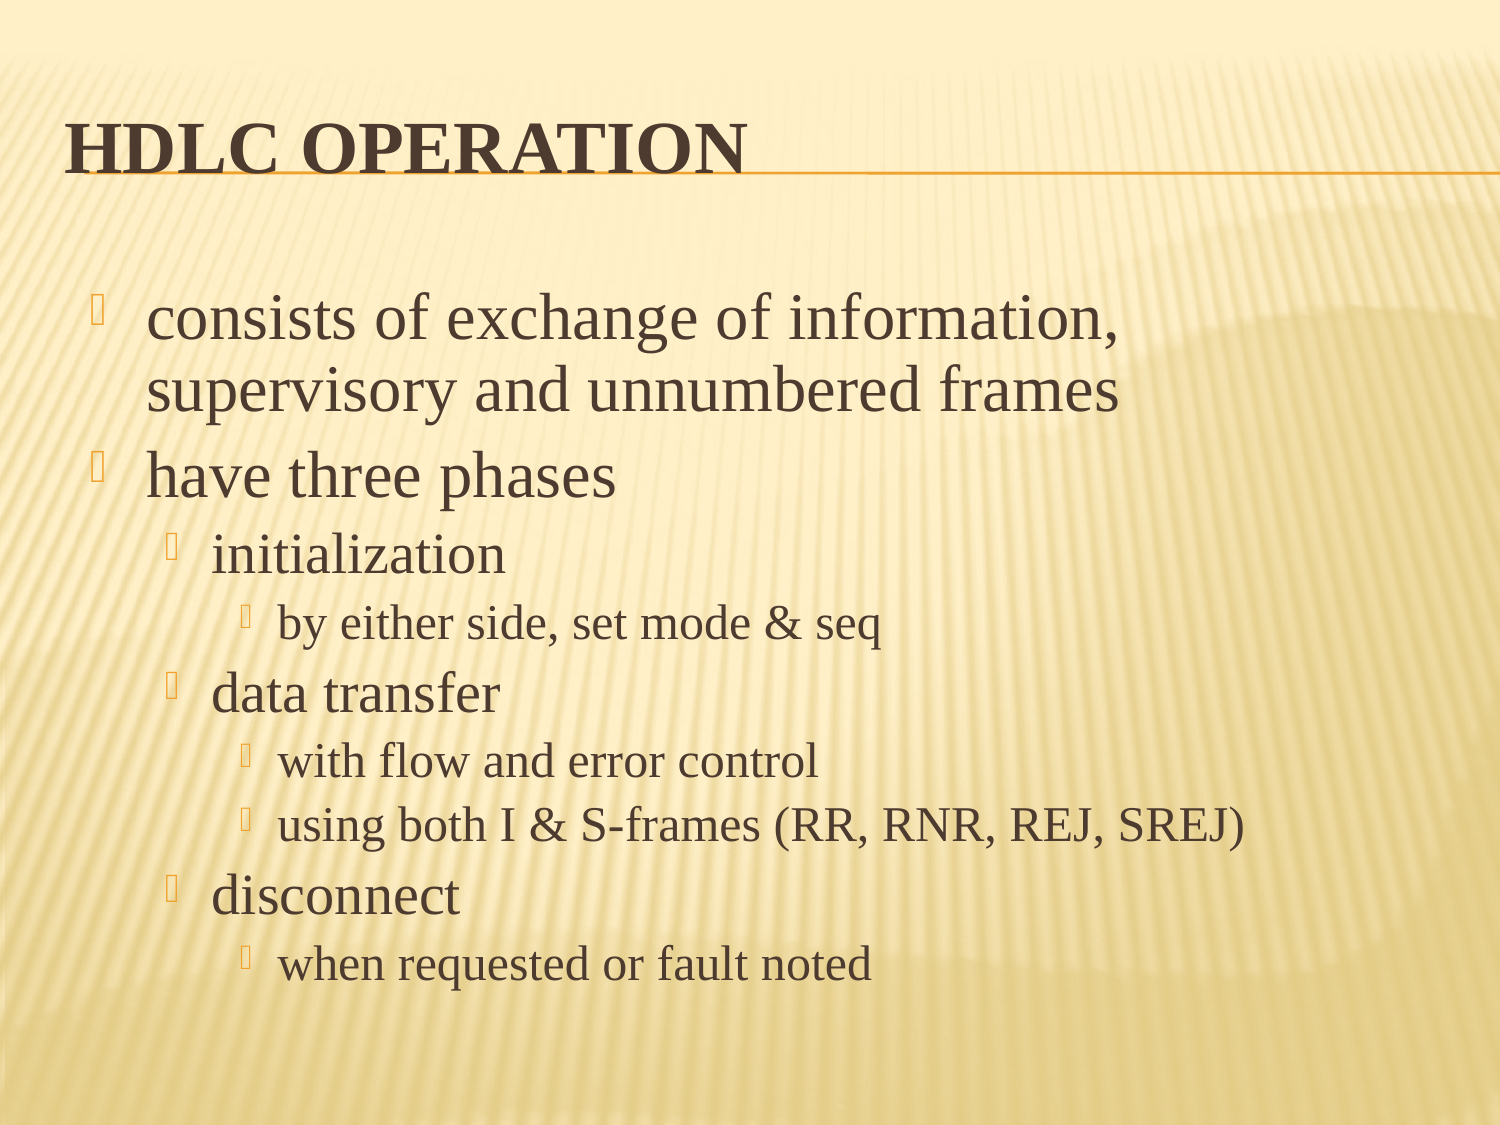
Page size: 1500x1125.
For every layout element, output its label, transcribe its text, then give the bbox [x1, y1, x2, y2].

list consists of exchange of information, supervisory and unnumbered frames have three phases initialization by either side, set mode & seq data transfer with flow and error control using both I & S-frames (RR, RNR, REJ, SREJ) disconnect when requested or fault noted [75, 275, 1425, 1063]
title HDLC Operation [50, 75, 1475, 213]
